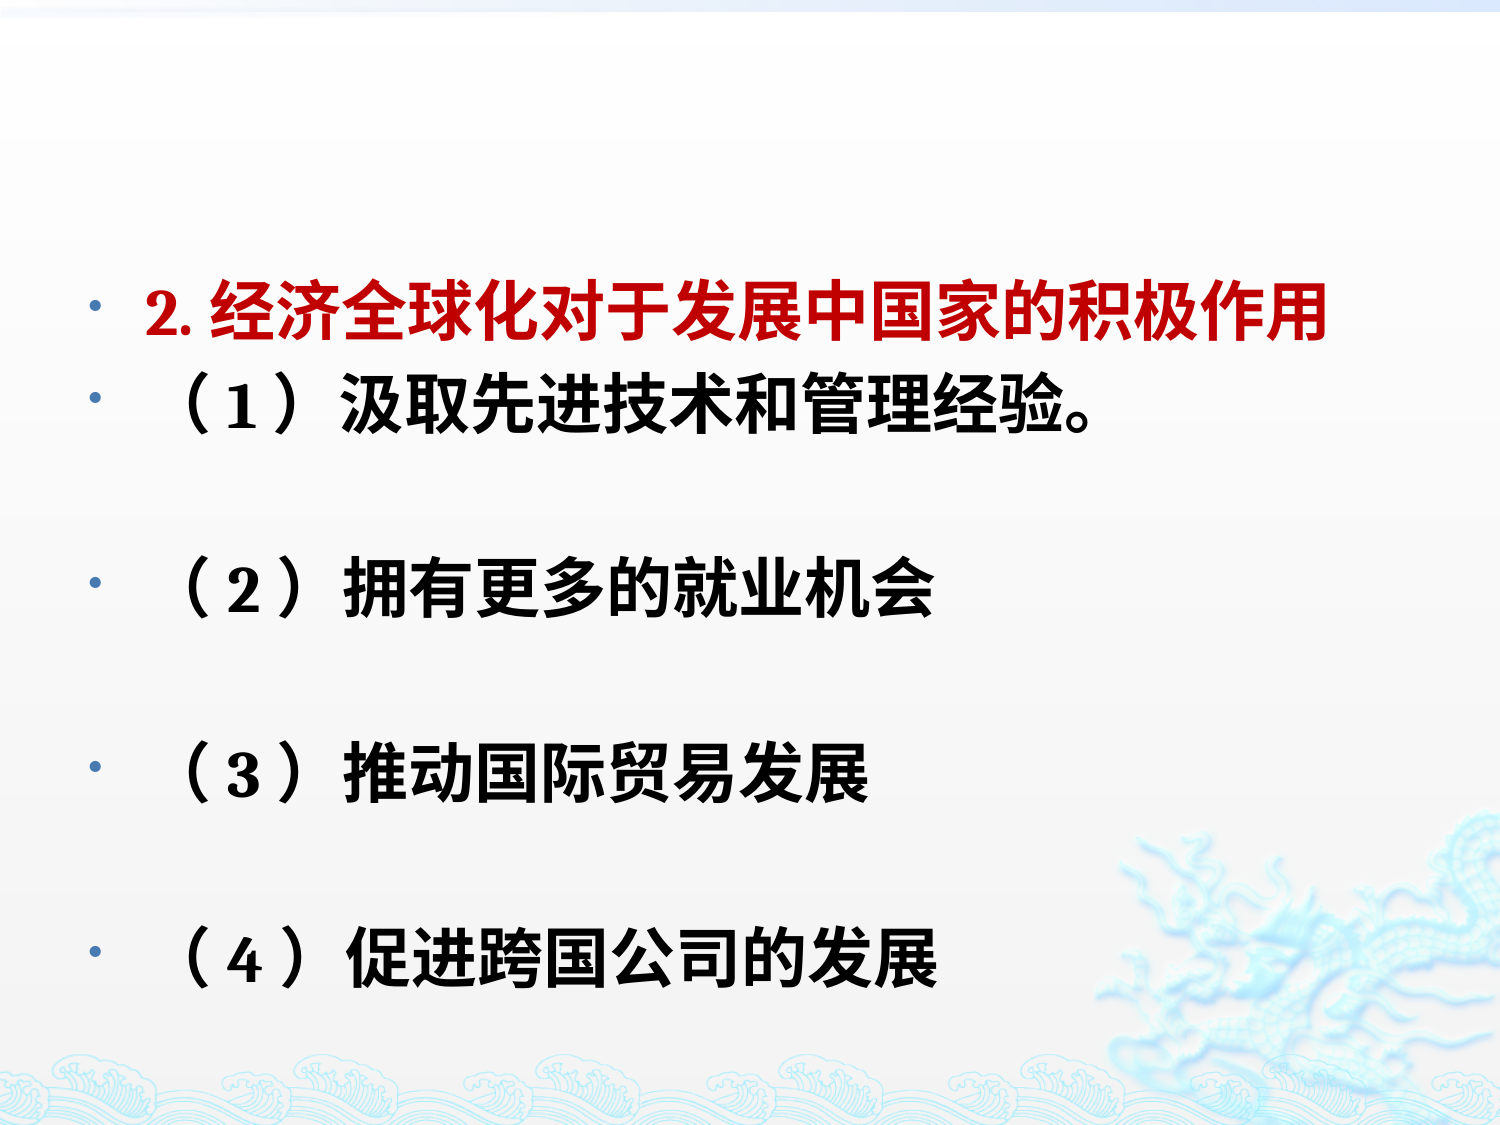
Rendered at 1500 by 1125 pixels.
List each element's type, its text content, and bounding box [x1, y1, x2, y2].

list 2.经济全球化对于发展中国家的积极作用 （1）汲取先进技术和管理经验。 （2）拥有更多的就业机会 （3）推动国际贸易发展 （4）促进跨国公司的发展 [75, 262, 1425, 1005]
